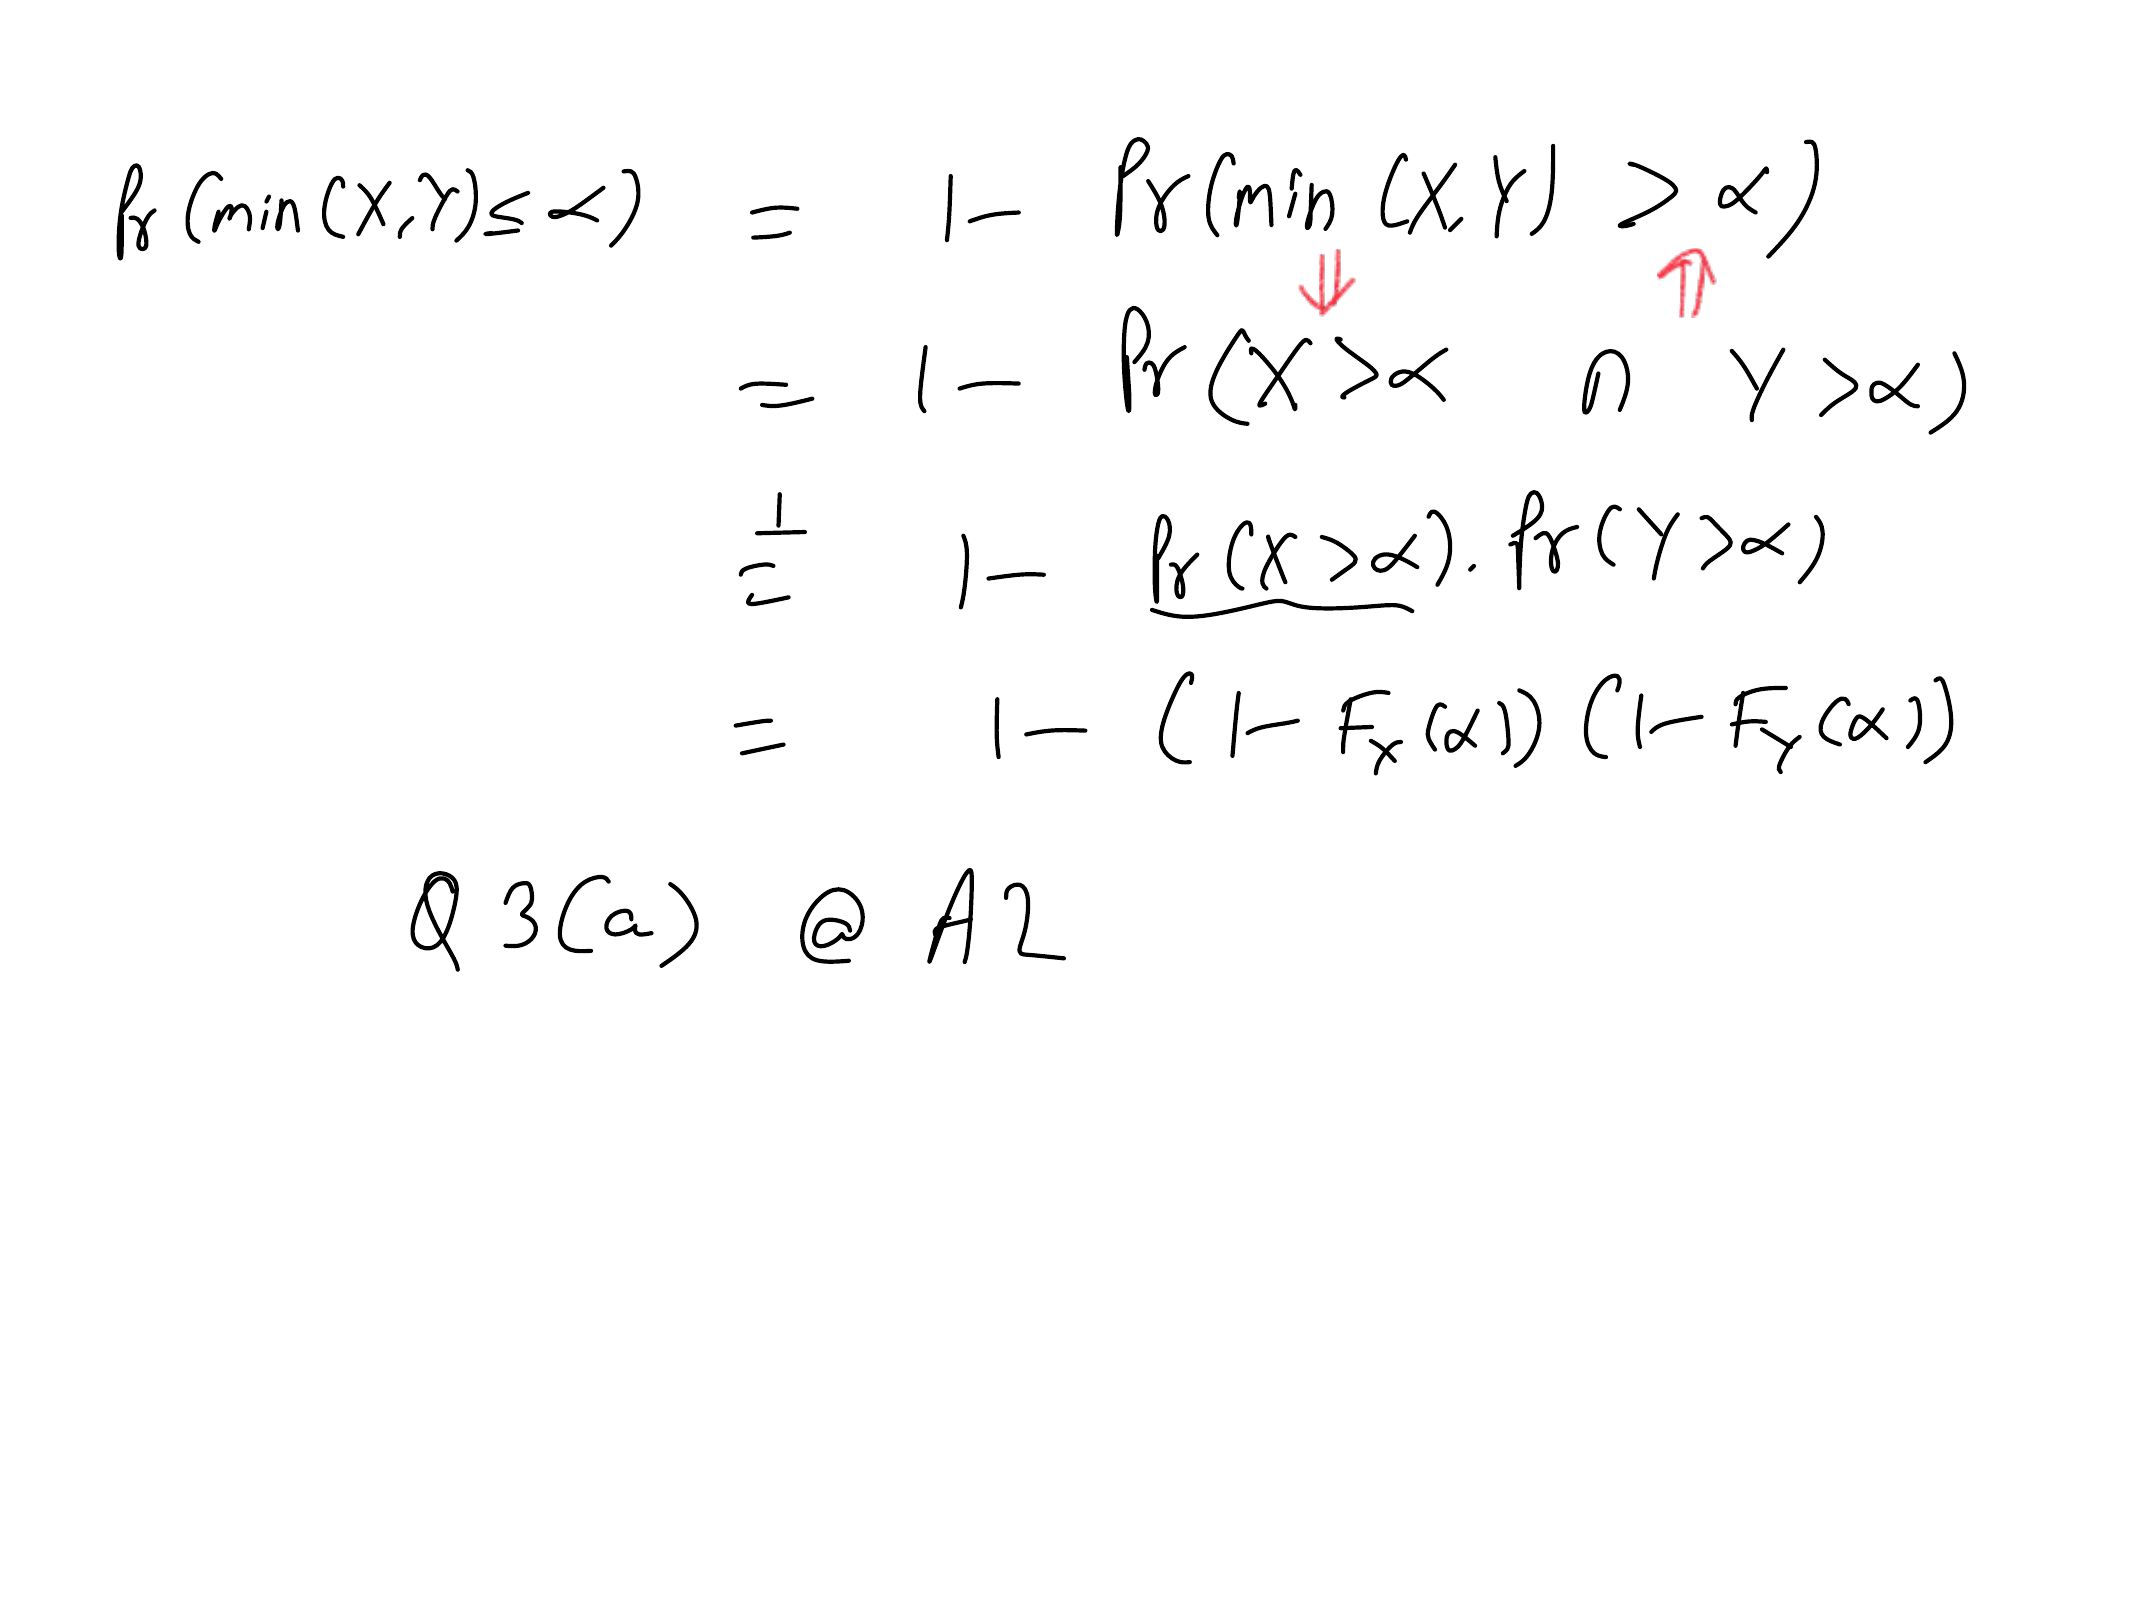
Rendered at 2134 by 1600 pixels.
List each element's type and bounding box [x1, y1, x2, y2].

text_box [118, 138, 1965, 970]
